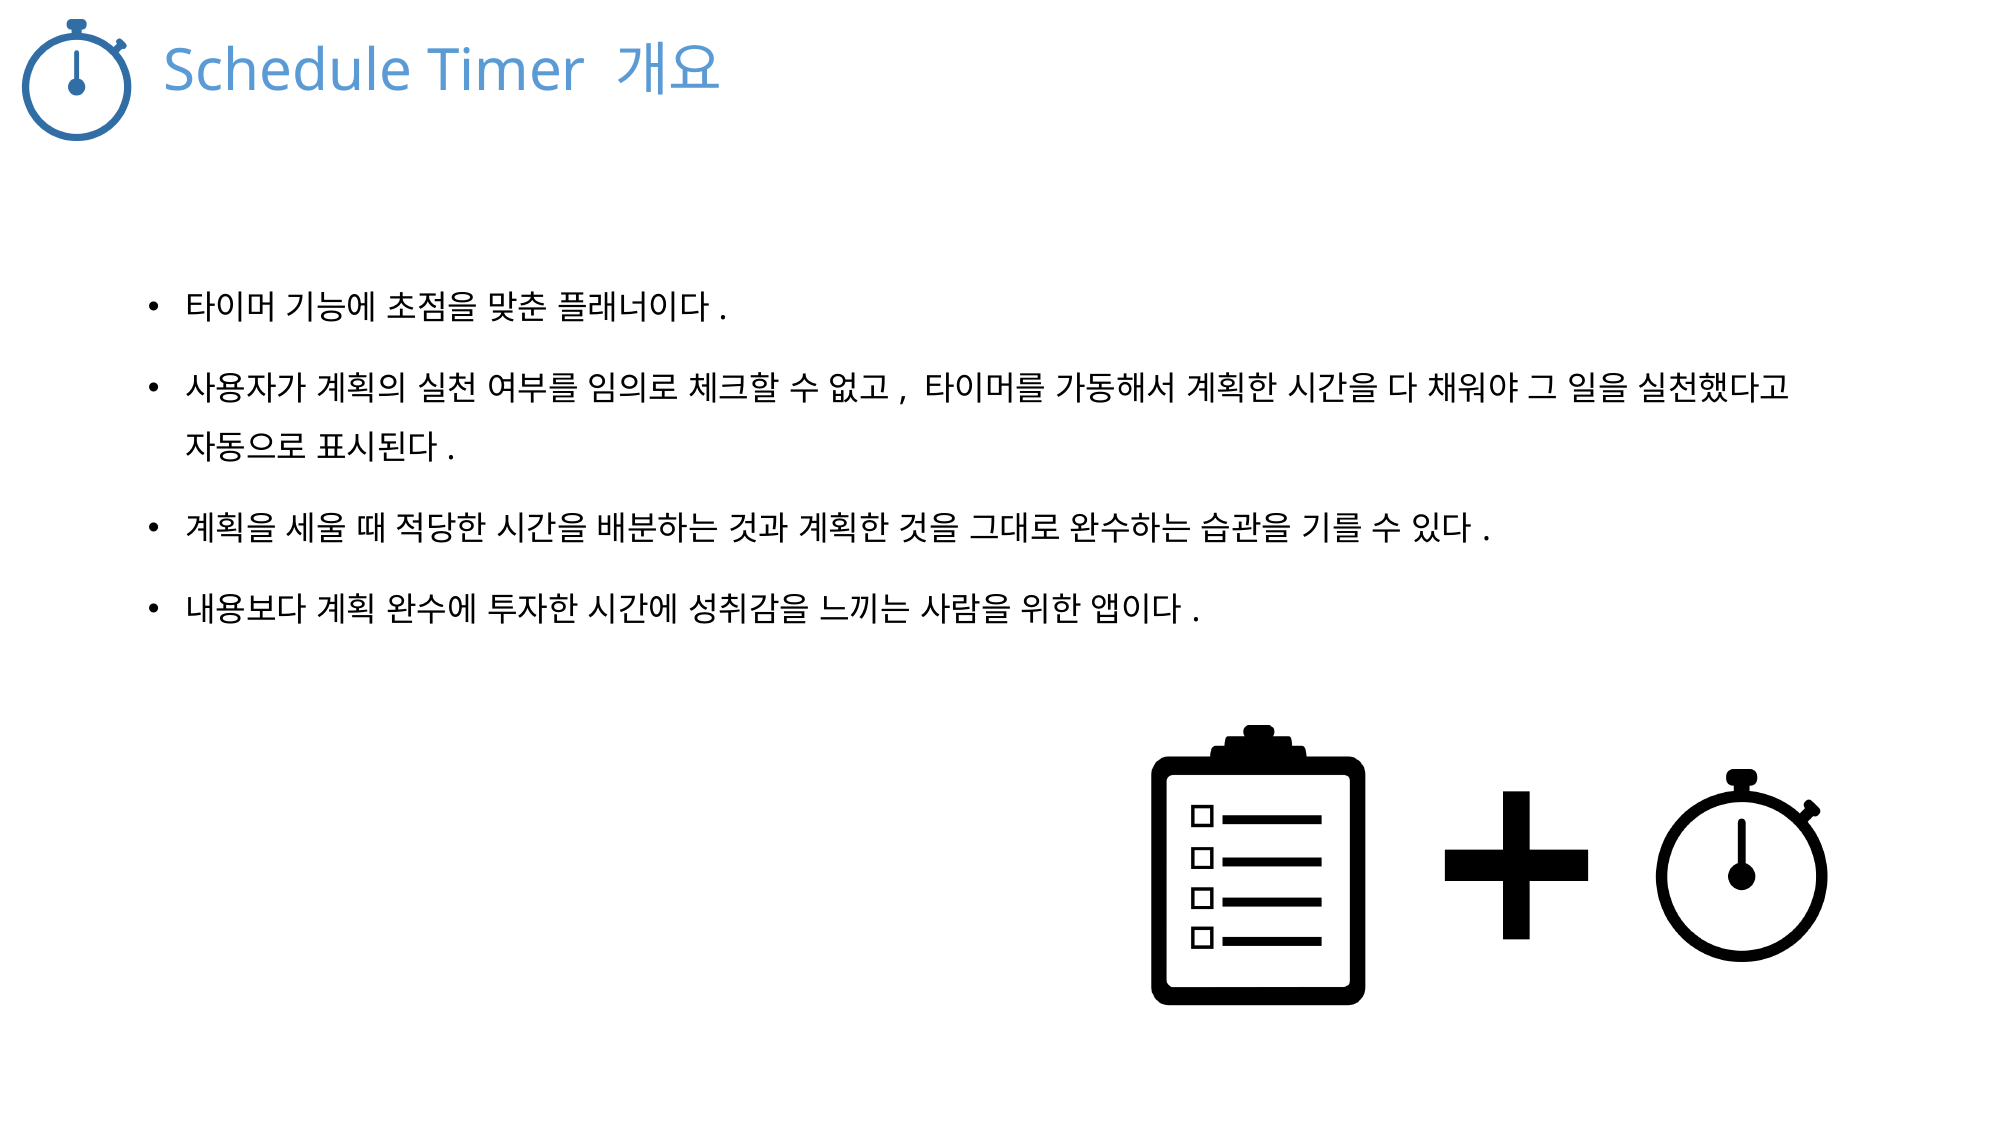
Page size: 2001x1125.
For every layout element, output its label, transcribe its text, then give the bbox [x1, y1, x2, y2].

text_box Schedule Timer 개요 [148, 0, 1843, 153]
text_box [1118, 725, 1838, 1006]
list 타이머 기능에 초점을 맞춘 플래너이다. 사용자가 계획의 실천 여부를 임의로 체크할 수 없고, 타이머를 가동해서 계획한 시간을 다 채워야 그 일을 실천했다고 자동으로 표시된다. 계획을 세울 때 적당한 시간을 배분하는 것과 계획한 것을 그대로 완수하는 습관을 기를 수 있다. 내용보다 계획 완수에 투자한 시간에 성취감을 느끼는 사람을 위한 앱이다. [132, 259, 1858, 973]
picture [15, 19, 138, 141]
